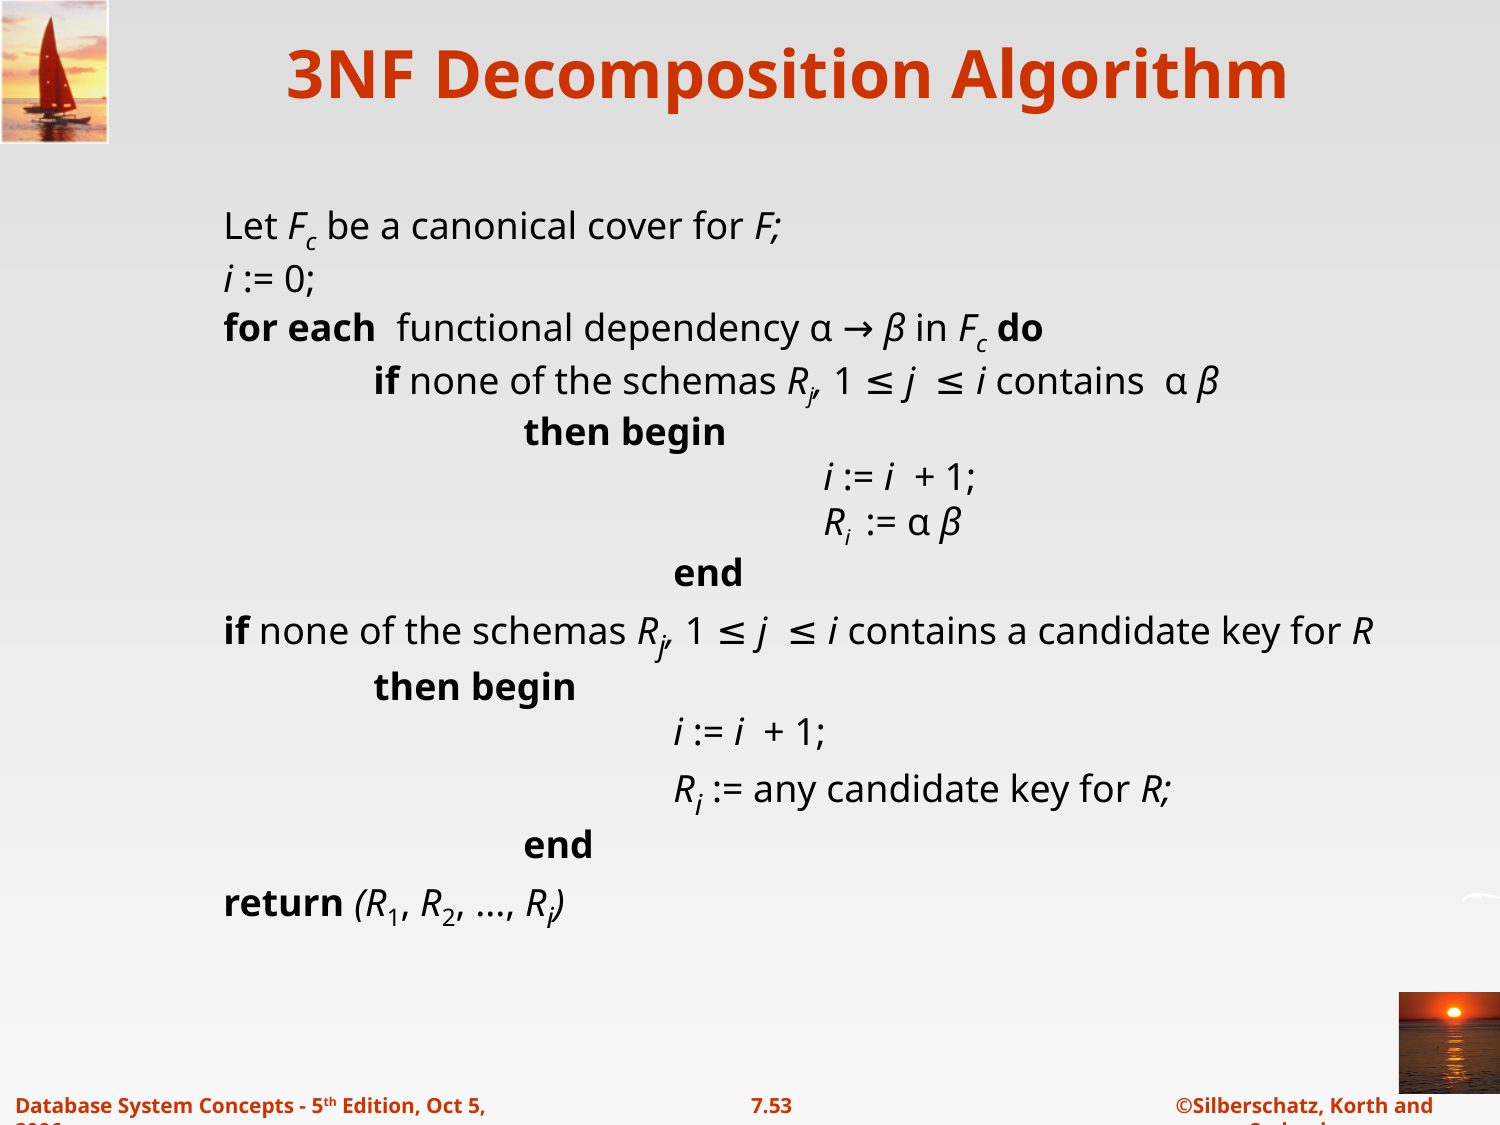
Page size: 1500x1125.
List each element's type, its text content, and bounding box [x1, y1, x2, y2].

list Let Fc be a canonical cover for F; i := 0; for each functional dependency α → β in Fc do if none of the schemas Rj, 1 ≤ j ≤ i contains α β then begin i := i + 1; Ri := α β end if none of the schemas Rj, 1 ≤ j ≤ i contains a candidate key for R then begin i := i + 1; Ri := any candidate key for R; end return (R1, R2, ..., Ri) [152, 190, 1458, 952]
picture [1398, 992, 1500, 1094]
picture [0, 0, 109, 144]
title 3NF Decomposition Algorithm [126, 19, 1451, 120]
